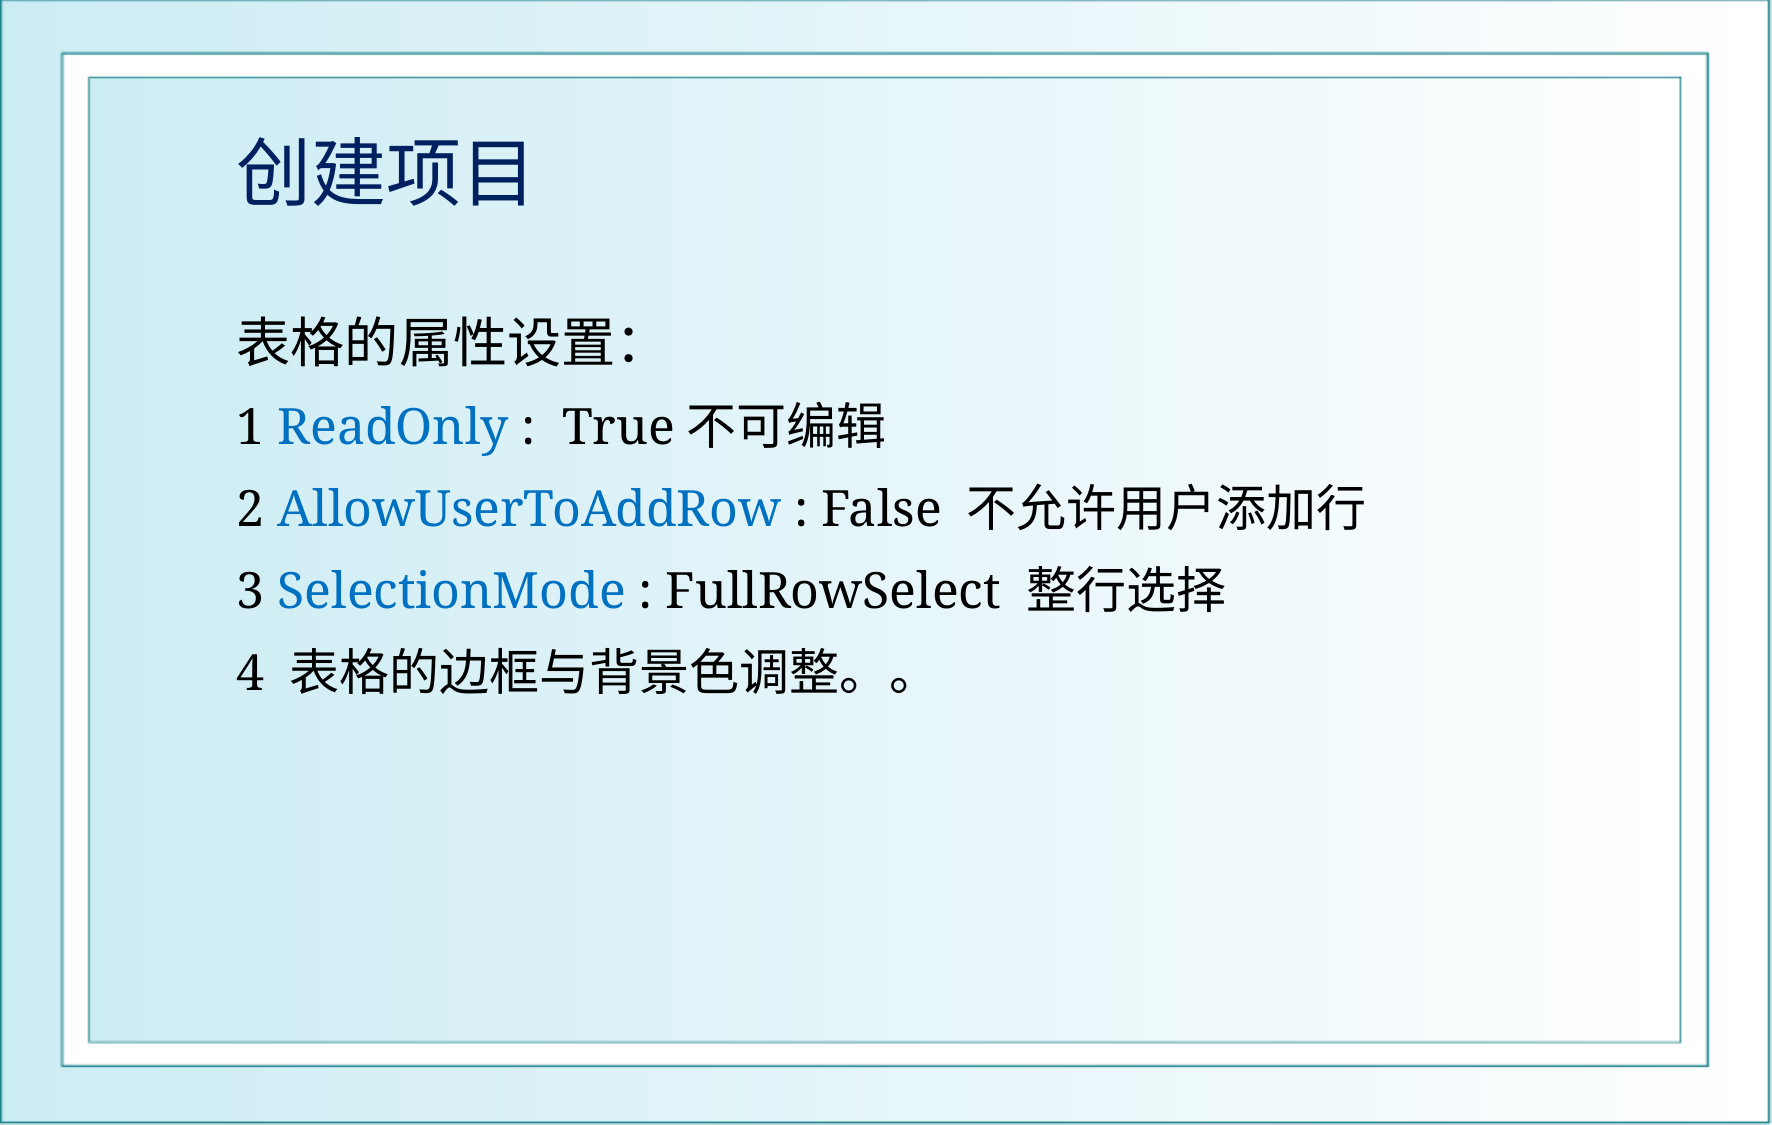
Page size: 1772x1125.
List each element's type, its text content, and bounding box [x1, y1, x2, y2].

list 表格的属性设置： 1 ReadOnly : True不可编辑 2 AllowUserToAddRow : False 不允许用户添加行 3 SelectionMode : FullRowSelect 整行选择 4 表格的边框与背景色调整。。 [221, 287, 1566, 1006]
picture [0, 0, 1772, 1125]
title 创建项目 [221, 90, 1566, 223]
